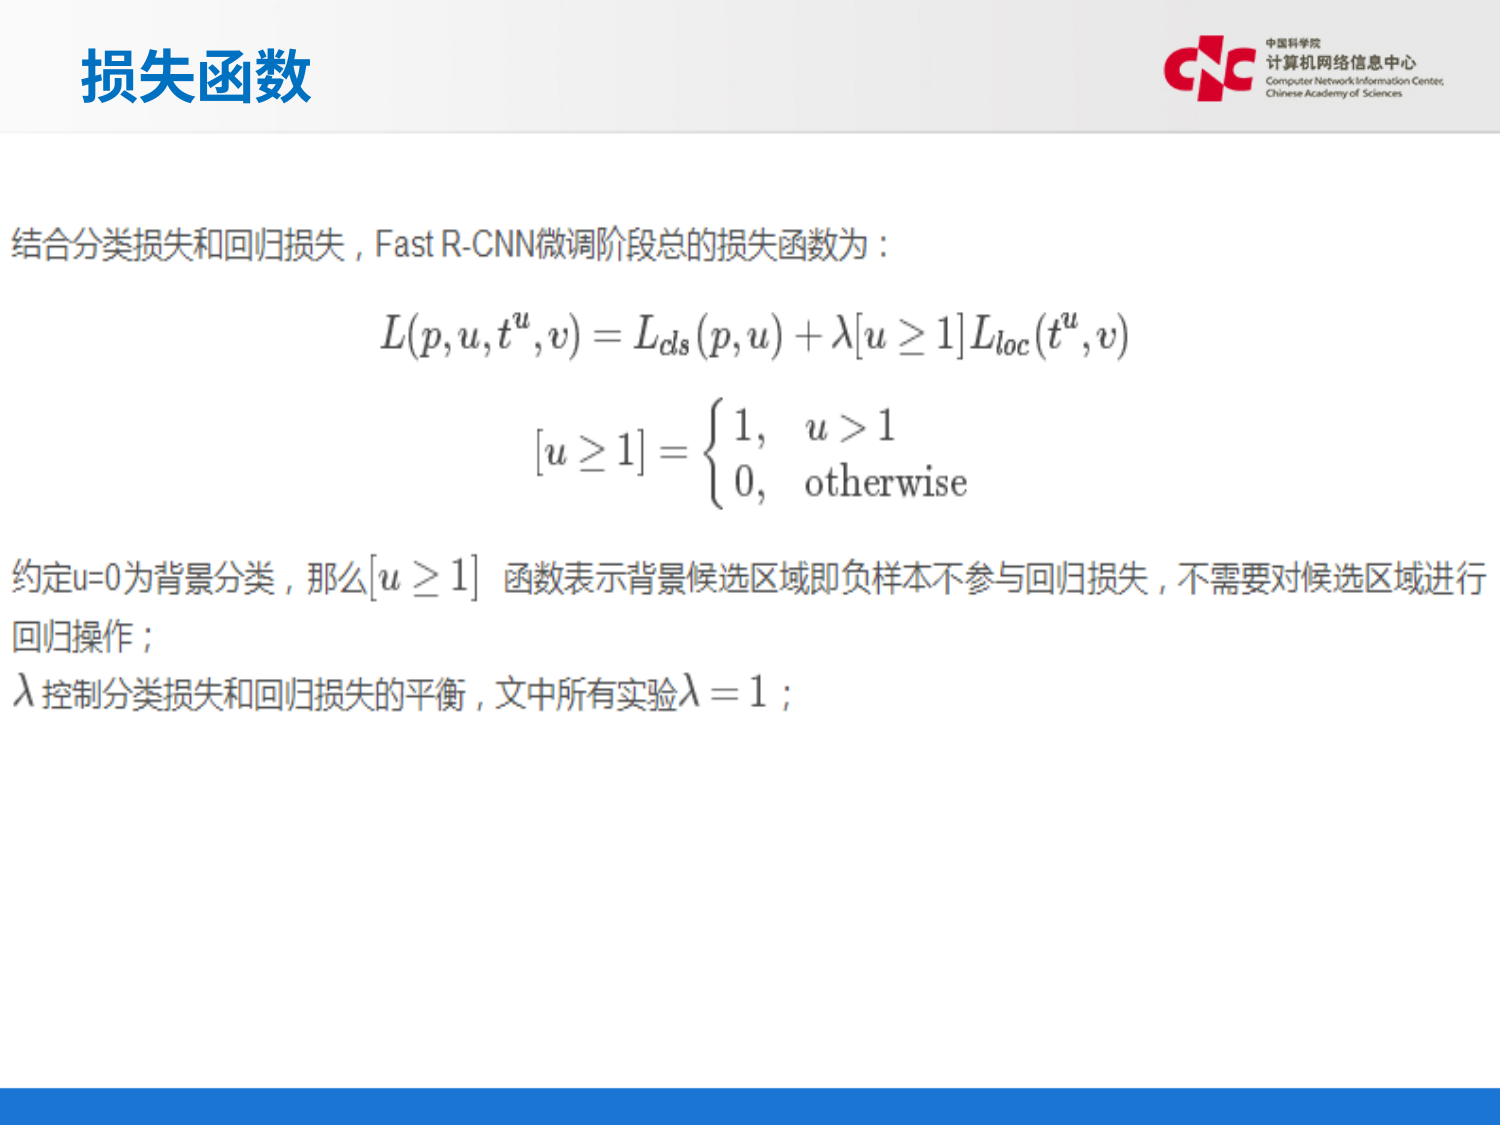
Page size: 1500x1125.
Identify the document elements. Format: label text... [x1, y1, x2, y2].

picture [0, 0, 1500, 1125]
title 损失函数 [64, 25, 1400, 126]
